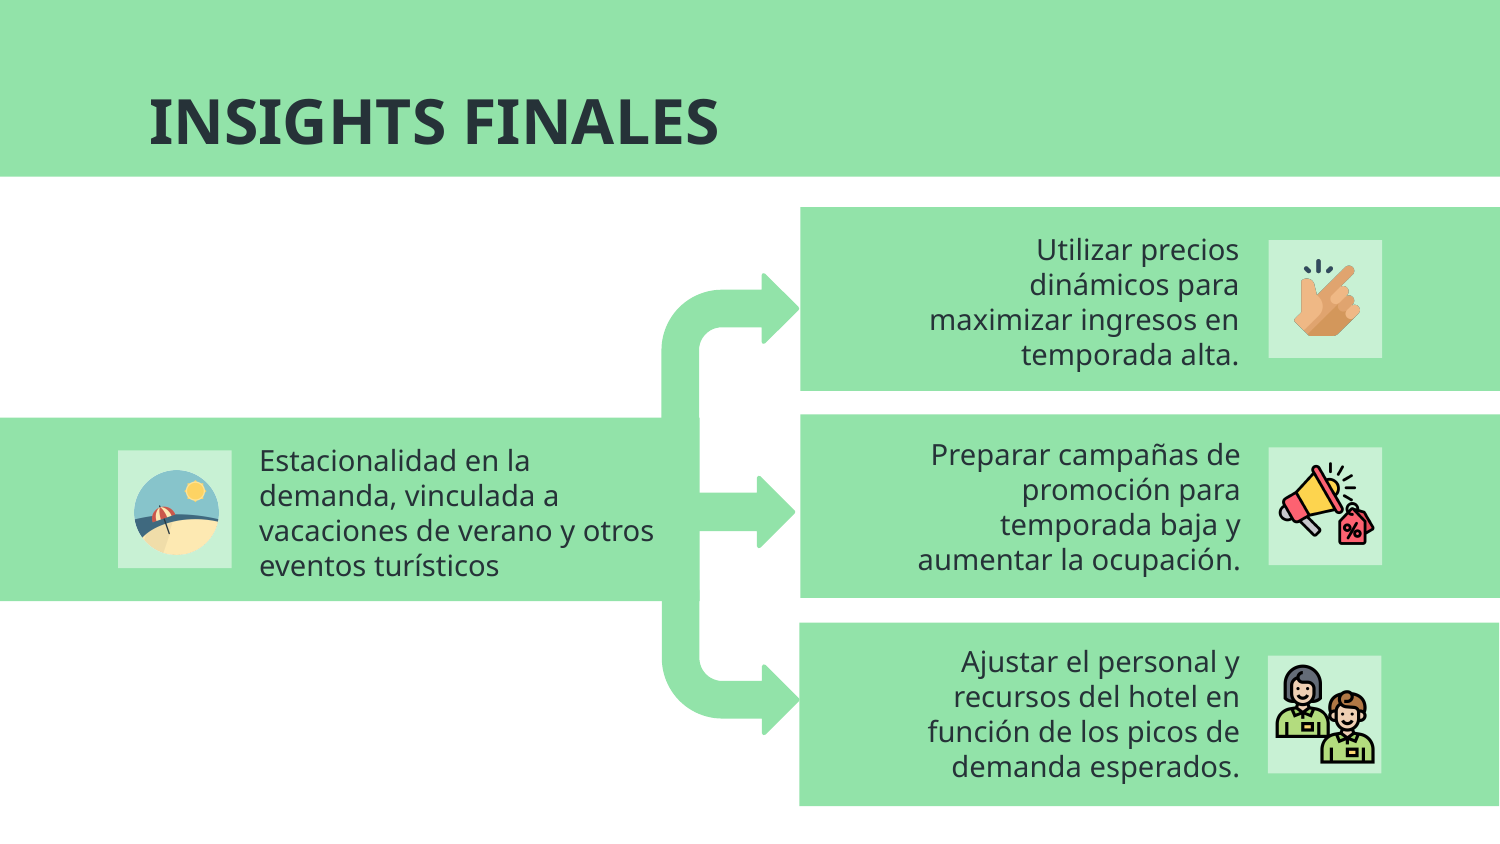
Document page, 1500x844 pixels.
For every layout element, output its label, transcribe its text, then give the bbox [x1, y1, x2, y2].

text_box [1268, 447, 1383, 566]
text_box [1268, 240, 1383, 358]
text_box Ajustar el personal y recursos del hotel en función de los picos de demanda esperados. [890, 673, 1256, 754]
text_box [800, 207, 1500, 391]
text_box [661, 588, 800, 736]
subtitle Utilizar precios dinámicos para maximizar ingresos en temporada alta. [889, 261, 1255, 342]
subtitle Preparar campañas de promoción para temporada baja y aumentar la ocupación. [890, 466, 1257, 547]
text_box [118, 450, 232, 569]
text_box [657, 475, 796, 549]
picture [1278, 455, 1376, 552]
picture [1288, 259, 1366, 337]
text_box [799, 622, 1500, 807]
title INSIGHTS FINALES [118, 72, 1382, 167]
text_box [661, 273, 800, 420]
text_box [1267, 655, 1382, 774]
text_box [0, 417, 700, 602]
picture [134, 469, 219, 555]
subtitle Estacionalidad en la demanda, vinculada a vacaciones de verano y otros eventos turísticos [244, 472, 676, 552]
picture [1273, 663, 1376, 766]
text_box [800, 414, 1500, 598]
